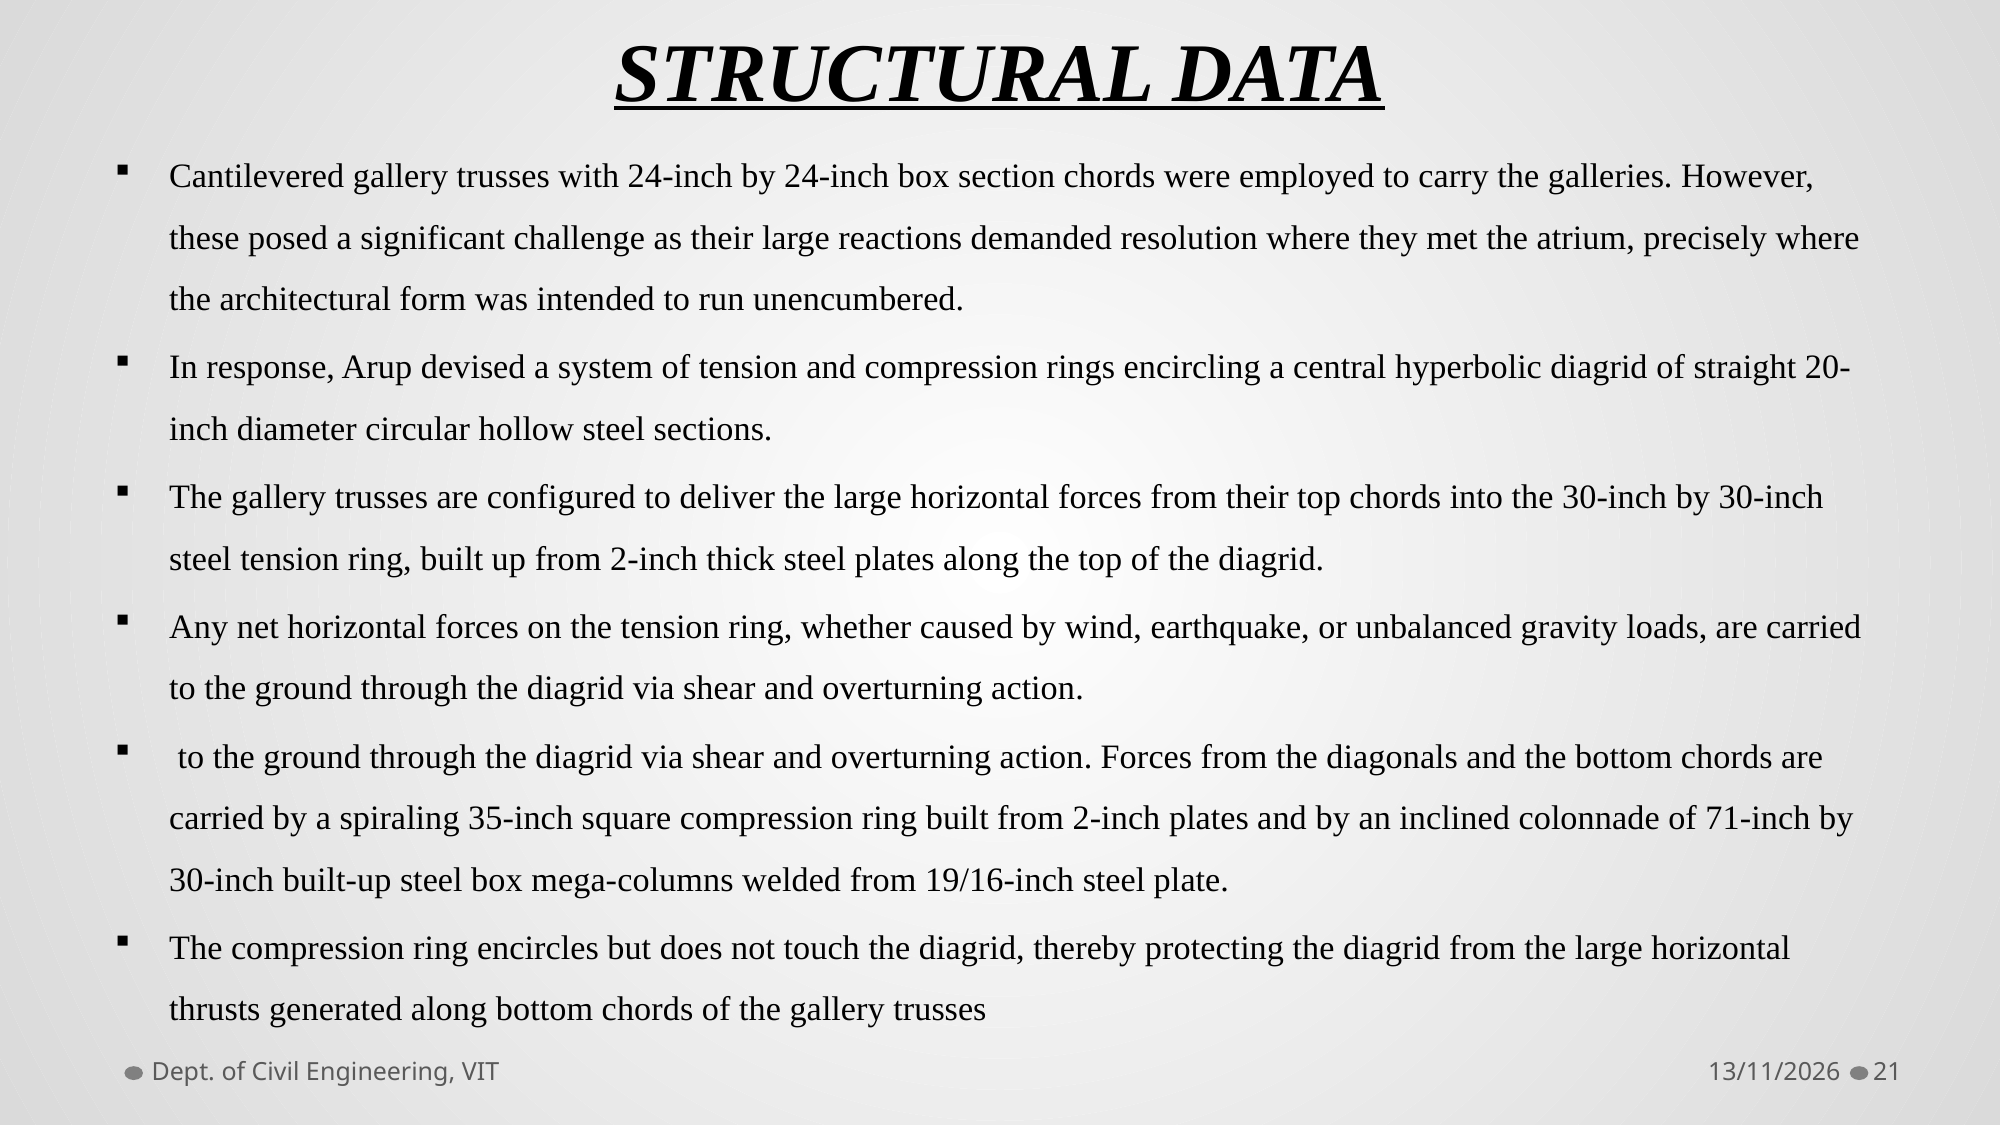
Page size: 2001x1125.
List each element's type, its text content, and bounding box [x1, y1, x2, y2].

list Cantilevered gallery trusses with 24-inch by 24-inch box section chords were employed to carry the galleries. However, these posed a significant challenge as their large reactions demanded resolution where they met the atrium, precisely where the architectural form was intended to run unencumbered. In response, Arup devised a system of tension and compression rings encircling a central hyperbolic diagrid of straight 20-inch diameter circular hollow steel sections. The gallery trusses are configured to deliver the large horizontal forces from their top chords into the 30-inch by 30-inch steel tension ring, built up from 2-inch thick steel plates along the top of the diagrid. Any net horizontal forces on the tension ring, whether caused by wind, earthquake, or unbalanced gravity loads, are carried to the ground through the diagrid via shear and overturning action. to the ground through the diagrid via shear and overturning action. Forces from the diagonals and the bottom chords are carried by a spiraling 35-inch square compression ring built from 2-inch plates and by an inclined colonnade of 71-inch by 30-inch built-up steel box mega-columns welded from 19/16-inch steel plate. The compression ring encircles but does not touch the diagrid, thereby protecting the diagrid from the large horizontal thrusts generated along bottom chords of the gallery trusses [99, 125, 1900, 1043]
title STRUCTURAL DATA [99, 0, 1900, 125]
footer Dept. of Civil Engineering, VIT [144, 1042, 768, 1103]
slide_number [1391, 1042, 1849, 1103]
slide_number 21 [1868, 1042, 1992, 1103]
